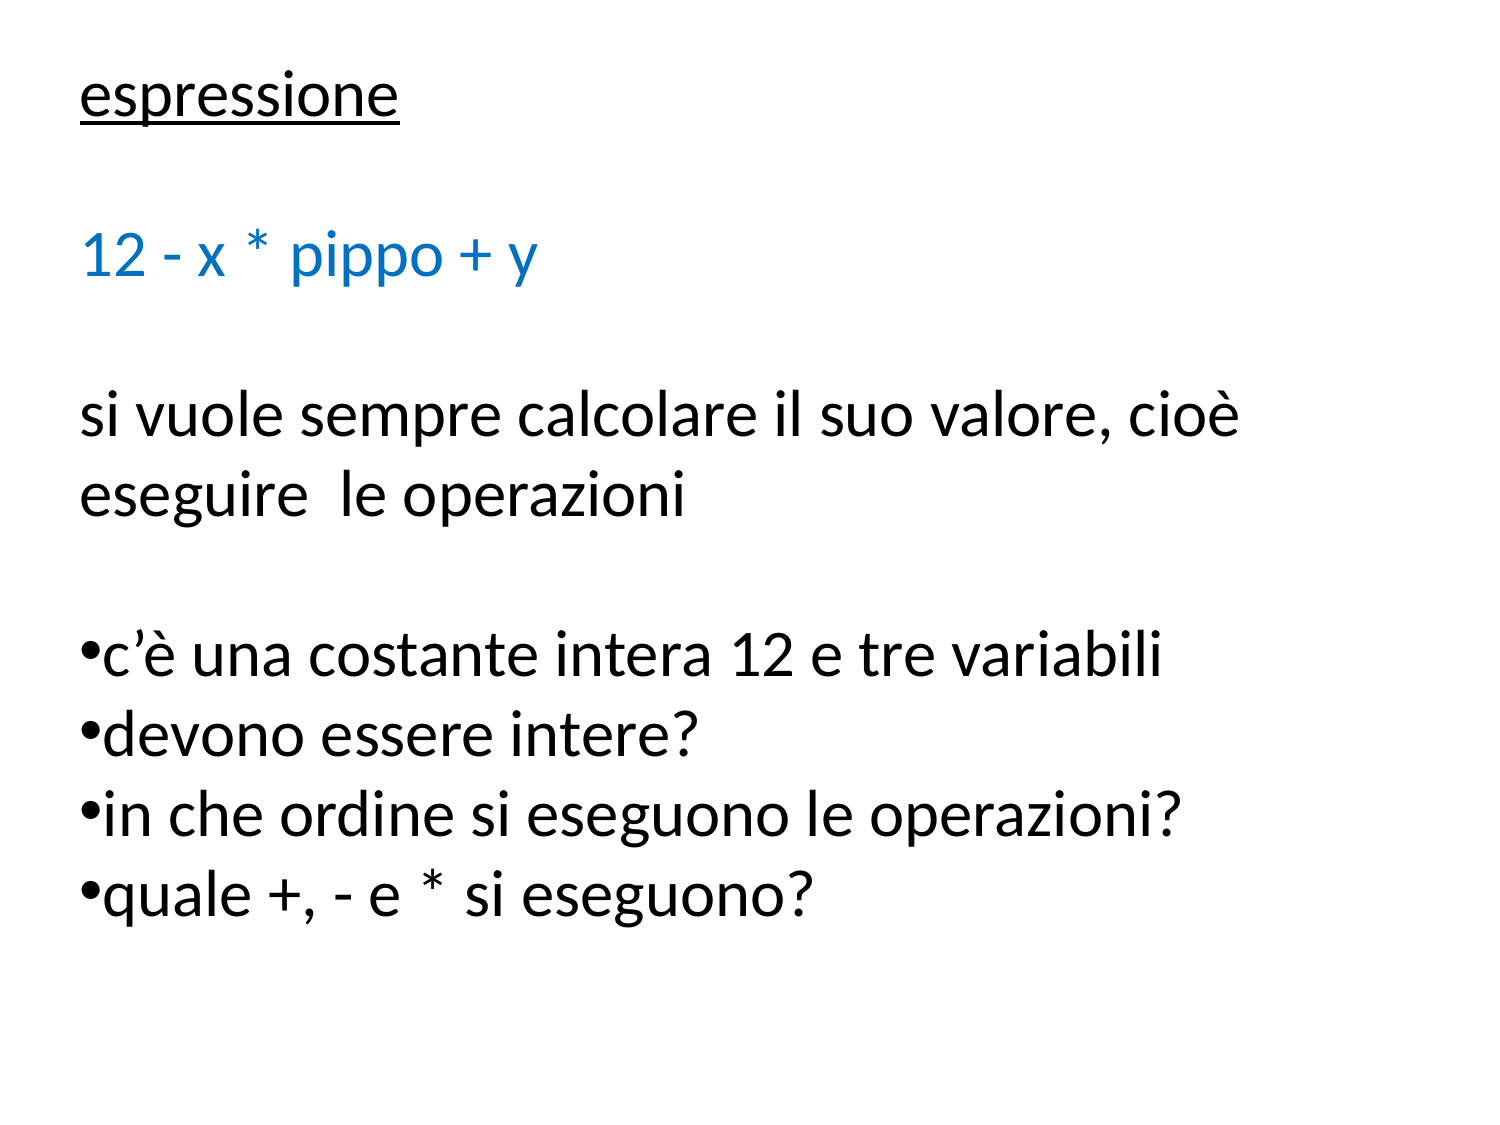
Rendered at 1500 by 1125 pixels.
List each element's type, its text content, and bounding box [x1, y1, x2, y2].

text_box espressione 12 - x * pippo + y si vuole sempre calcolare il suo valore, cioè eseguire le operazioni c’è una costante intera 12 e tre variabili devono essere intere? in che ordine si eseguono le operazioni? quale +, - e * si eseguono? [64, 42, 1436, 937]
